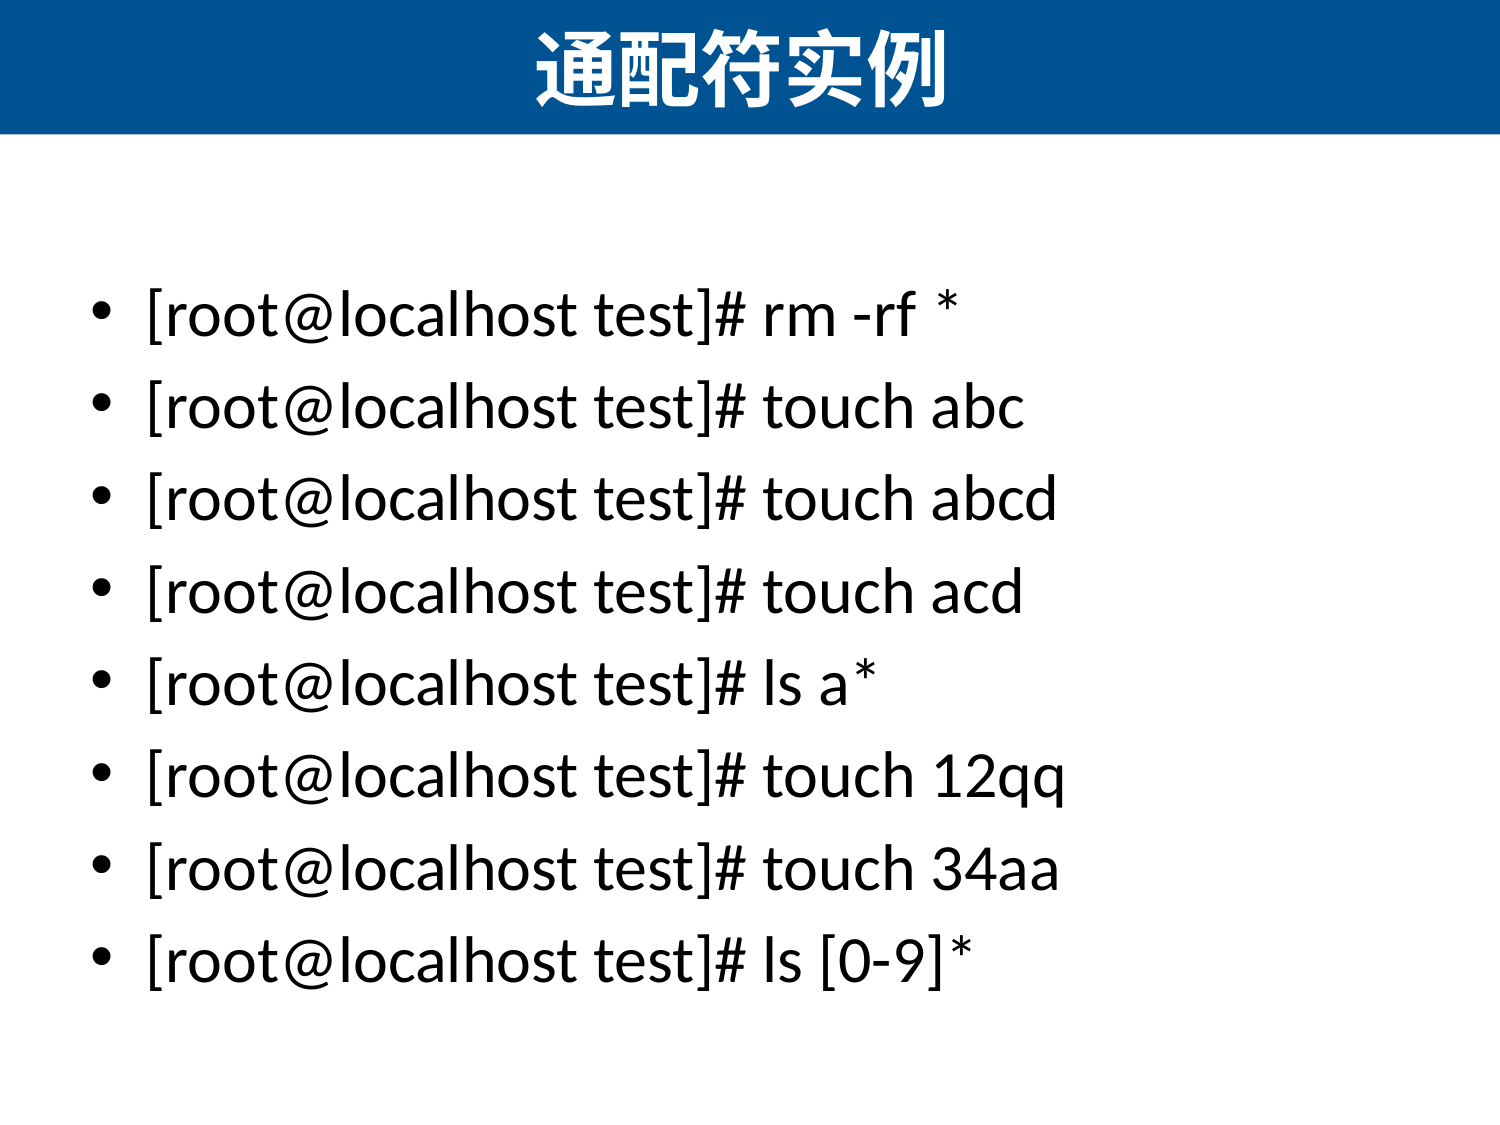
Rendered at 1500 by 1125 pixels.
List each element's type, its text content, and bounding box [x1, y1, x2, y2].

list [root@localhost test]# rm -rf * [root@localhost test]# touch abc [root@localhost test]# touch abcd [root@localhost test]# touch acd [root@localhost test]# ls a* [root@localhost test]# touch 12qq [root@localhost test]# touch 34aa [root@localhost test]# ls [0-9]* [75, 262, 1425, 1005]
title 通配符实例 [2, 0, 1483, 135]
